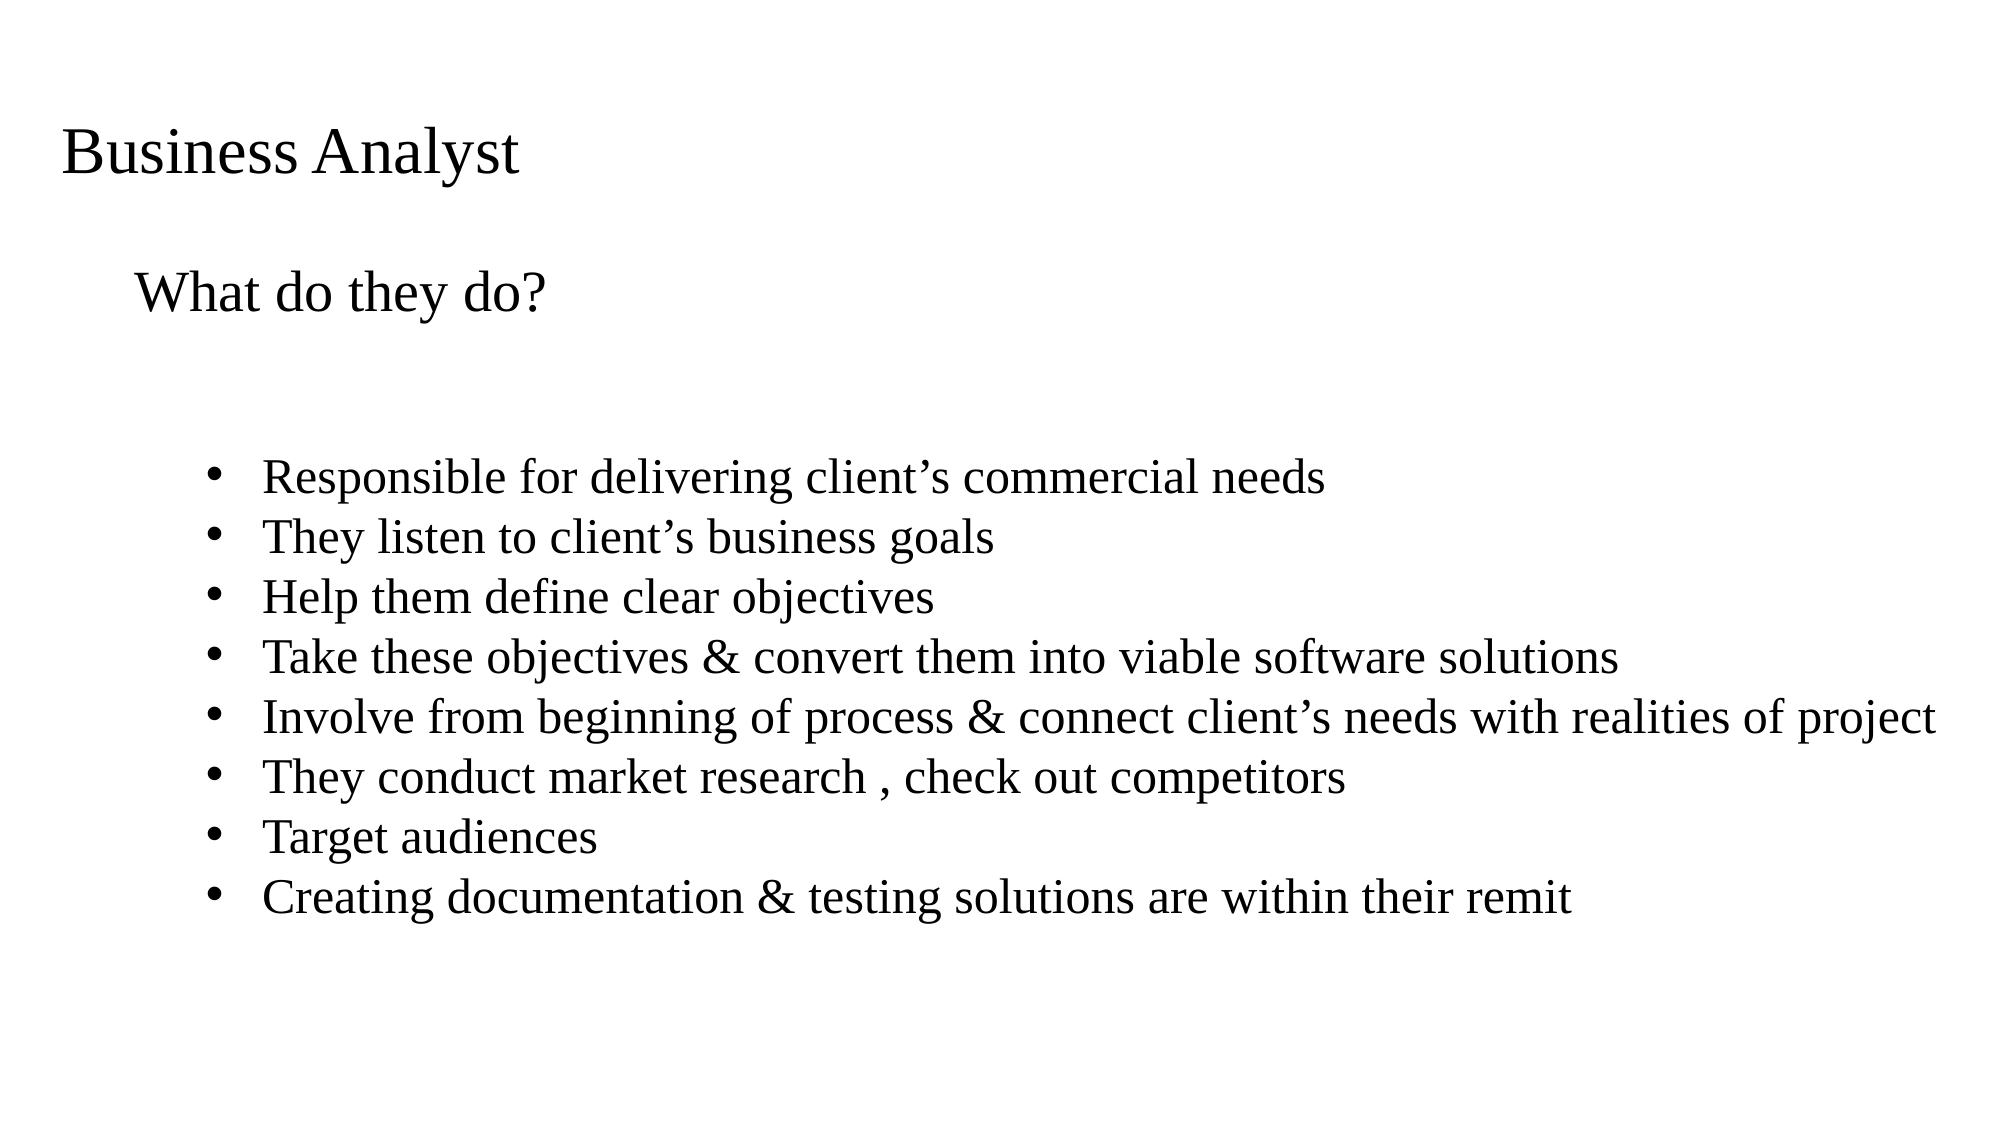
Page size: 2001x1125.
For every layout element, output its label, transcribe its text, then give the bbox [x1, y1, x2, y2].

text_box What do they do? [119, 246, 563, 331]
text_box Business Analyst [46, 108, 1772, 326]
text_box Responsible for delivering client’s commercial needs They listen to client’s business goals Help them define clear objectives Take these objectives & convert them into viable software solutions Involve from beginning of process & connect client’s needs with realities of project They conduct market research , check out competitors Target audiences Creating documentation & testing solutions are within their remit [191, 436, 1953, 931]
